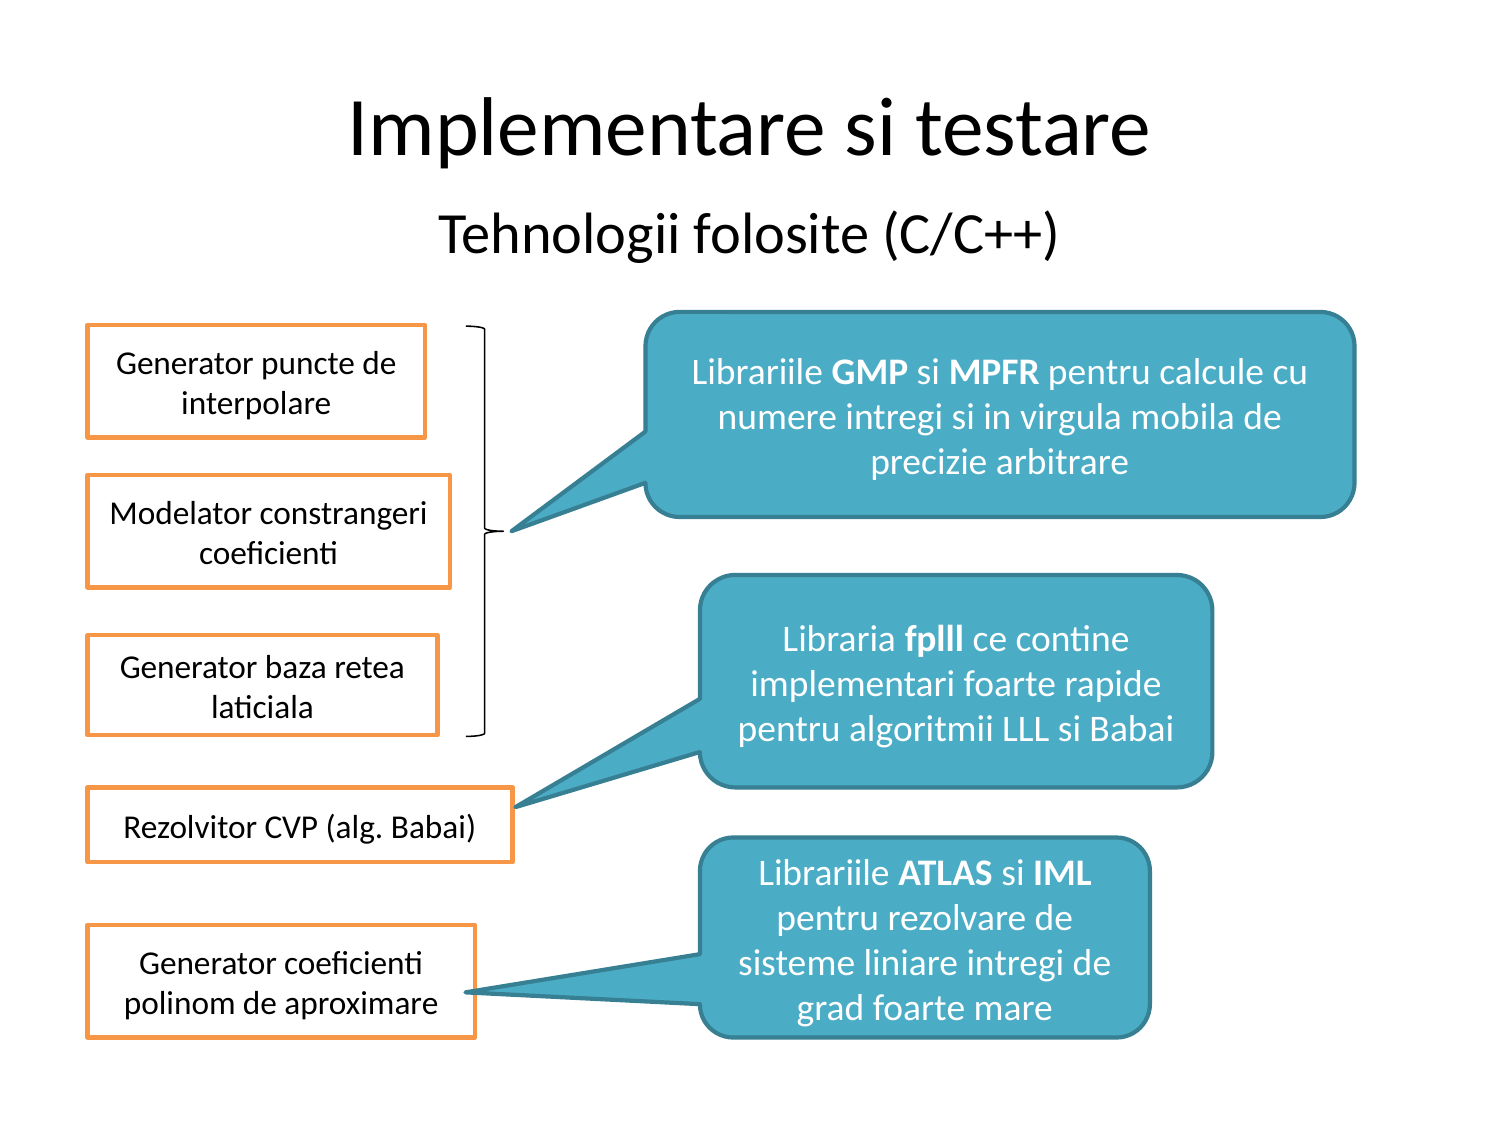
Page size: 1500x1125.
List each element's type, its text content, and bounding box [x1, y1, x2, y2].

title Implementare si testare [75, 45, 1425, 200]
text_box Modelator constrangeri coeficienti [85, 473, 452, 590]
text_box Tehnologii folosite (C/C++) [374, 187, 1125, 273]
text_box Generator baza retea laticiala [85, 633, 440, 737]
text_box Librariile ATLAS si IML pentru rezolvare de sisteme liniare intregi de grad foarte mare [463, 835, 1153, 1040]
text_box Libraria fplll ce contine implementari foarte rapide pentru algoritmii LLL si Babai [513, 572, 1215, 810]
text_box Librariile GMP si MPFR pentru calcule cu numere intregi si in virgula mobila de precizie arbitrare [509, 309, 1357, 534]
text_box Rezolvitor CVP (alg. Babai) [85, 785, 515, 864]
text_box Generator coeficienti polinom de aproximare [85, 923, 477, 1040]
text_box [465, 325, 505, 738]
text_box Generator puncte de interpolare [85, 323, 427, 440]
